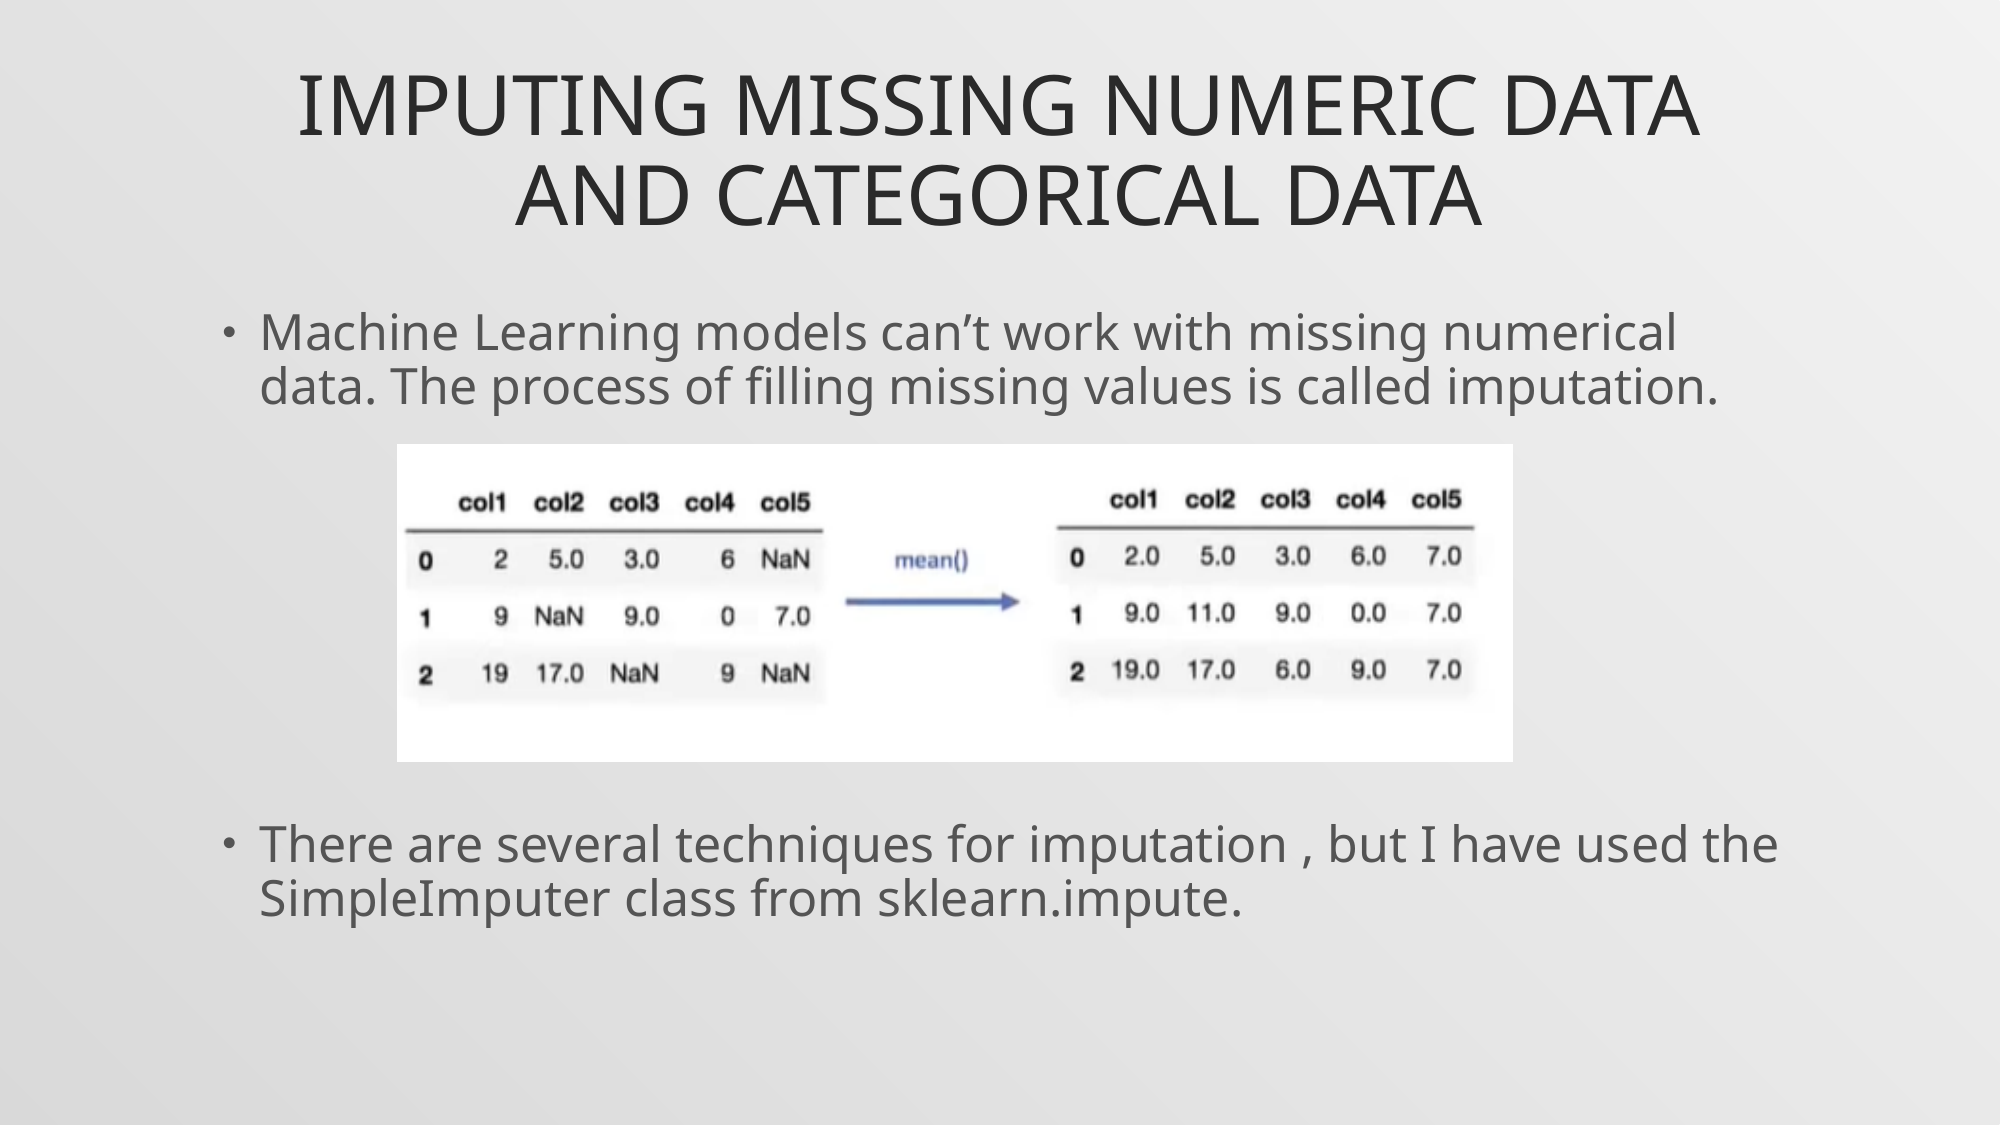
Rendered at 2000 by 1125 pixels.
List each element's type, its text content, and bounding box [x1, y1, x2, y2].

picture [397, 444, 1513, 763]
title Imputing Missing Numeric Data and Categorical Data [199, 45, 1800, 263]
list Machine Learning models can’t work with missing numerical data. The process of filling missing values is called imputation. There are several techniques for imputation , but I have used the SimpleImputer class from sklearn.impute. [199, 299, 1800, 1013]
